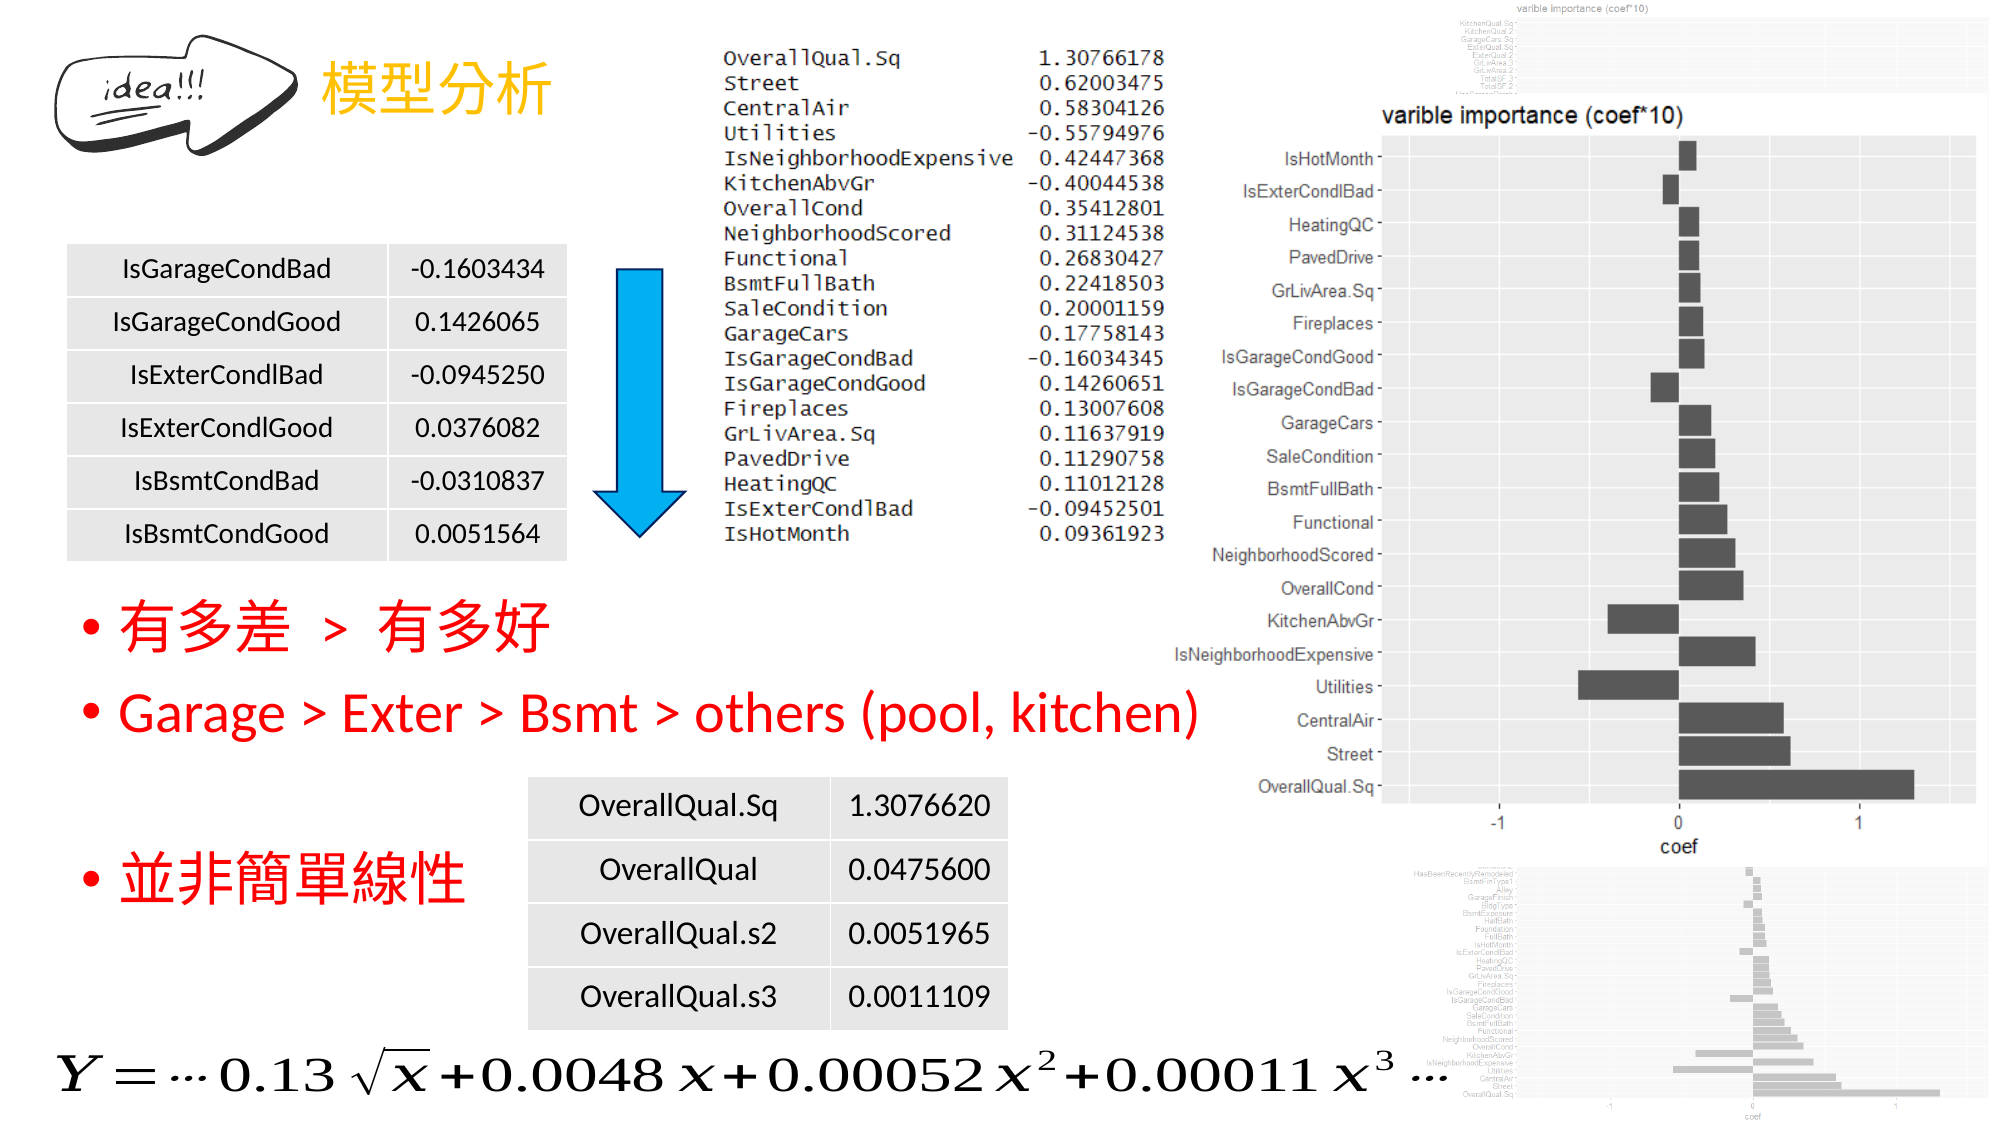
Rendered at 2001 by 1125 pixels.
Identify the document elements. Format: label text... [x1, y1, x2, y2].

text_box 有多差 > 有多好 Garage > Exter > Bsmt > others (pool, kitchen) 並非簡單線性 [66, 591, 1304, 1030]
table_cell IsBsmtCondGood [67, 510, 387, 561]
table_cell 0.0051965 [831, 904, 1008, 966]
table_cell IsGarageCondGood [67, 298, 387, 349]
table_header 1.3076620 [831, 777, 1008, 839]
table_cell 0.0475600 [831, 841, 1008, 902]
table_header -0.1603434 [389, 244, 567, 296]
table_cell 0.0011109 [831, 968, 1008, 1030]
table_header IsGarageCondBad [67, 244, 387, 296]
table_cell IsExterCondlGood [67, 404, 387, 455]
table_cell IsBsmtCondBad [67, 457, 387, 508]
table_cell OverallQual.s2 [528, 904, 830, 966]
text_box [54, 34, 298, 157]
table_cell OverallQual.s3 [528, 968, 830, 1030]
text_box 模型分析 [306, 44, 717, 130]
table_cell 0.0051564 [389, 510, 567, 561]
text_box [591, 268, 688, 539]
table_header OverallQual.Sq [528, 777, 830, 839]
picture [717, 0, 1993, 1125]
table_cell 0.1426065 [389, 298, 567, 349]
table_cell -0.0310837 [389, 457, 567, 508]
table_cell -0.0945250 [389, 351, 567, 402]
table_cell IsExterCondlBad [67, 351, 387, 402]
table_cell 0.0376082 [389, 404, 567, 455]
table_cell OverallQual [528, 841, 830, 902]
